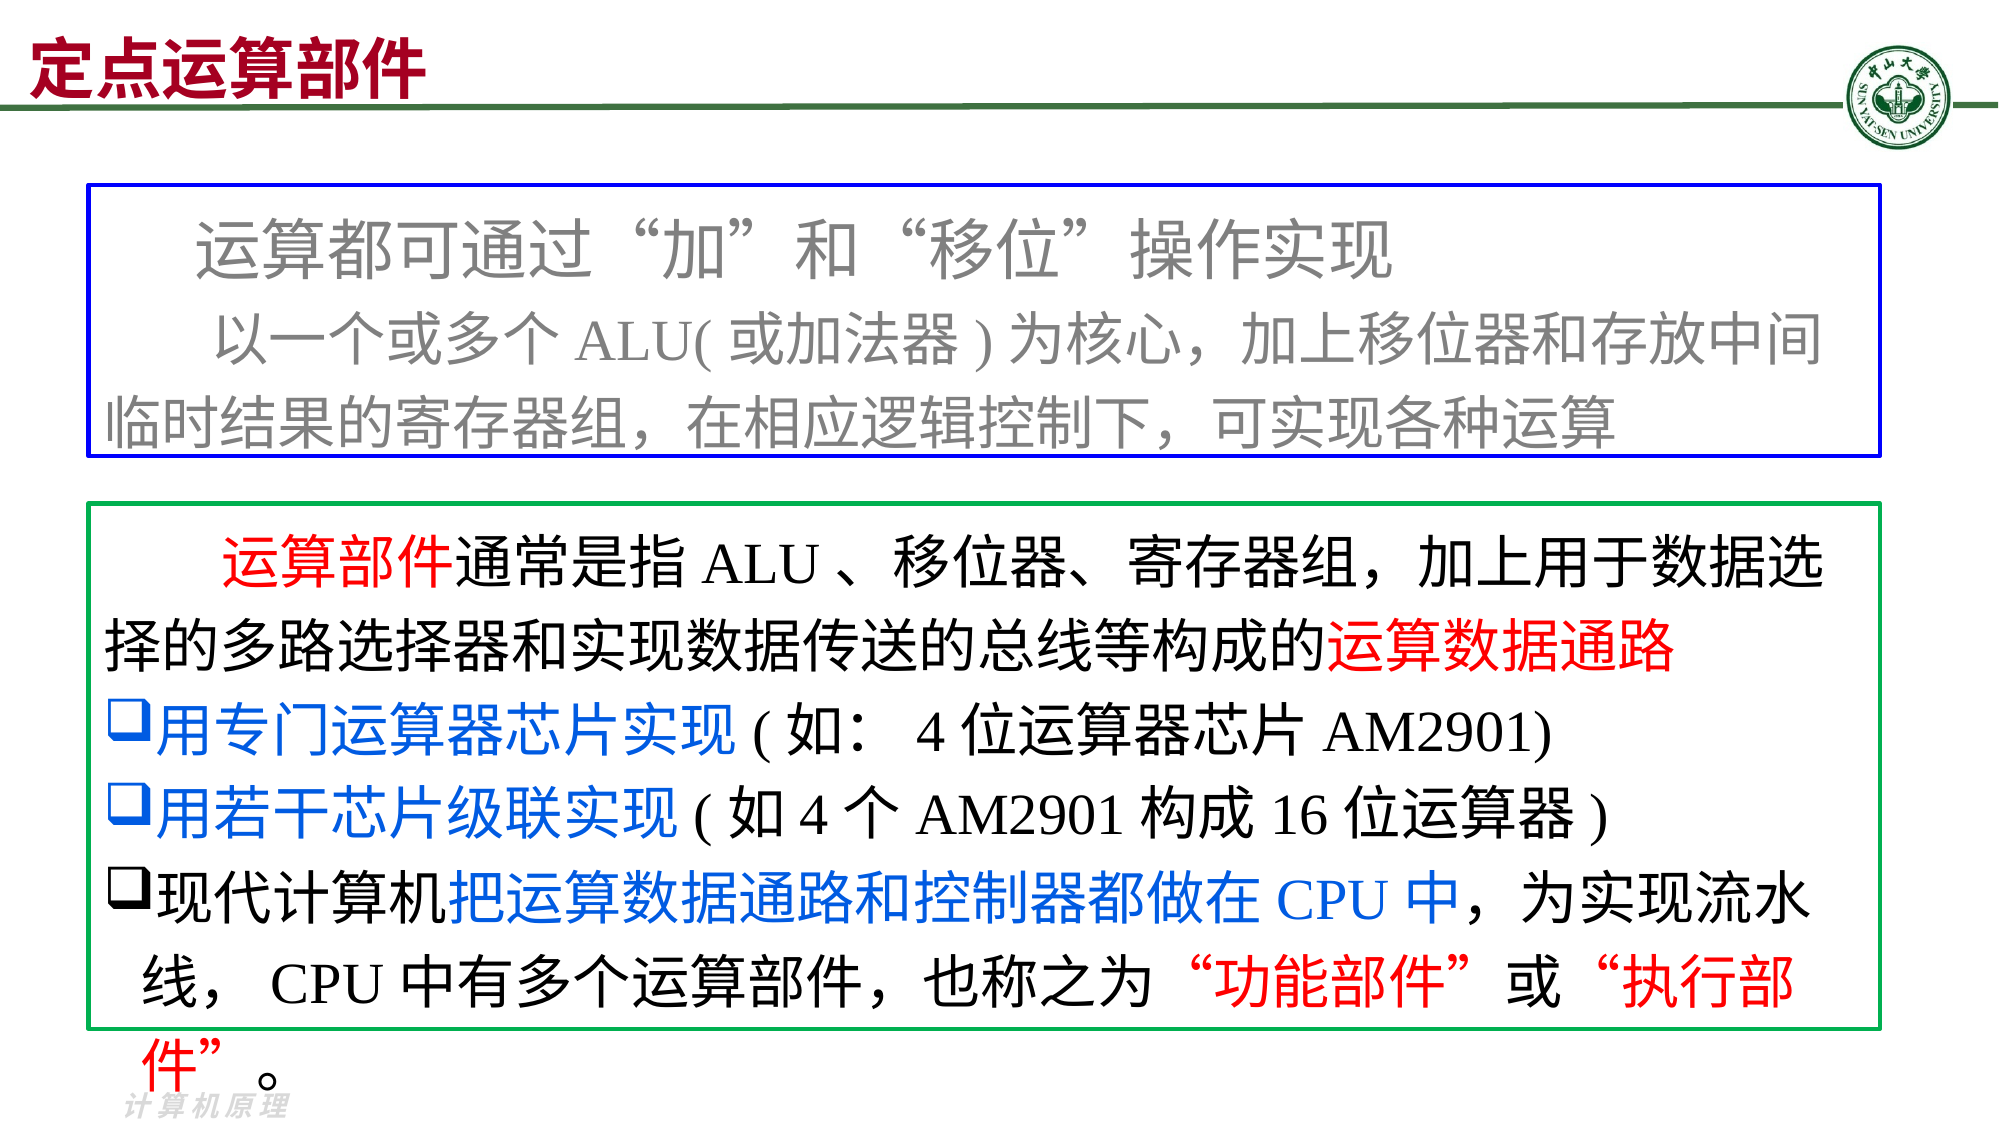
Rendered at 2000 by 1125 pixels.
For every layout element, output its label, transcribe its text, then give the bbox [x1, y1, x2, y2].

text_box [0, 104, 1837, 108]
text_box 运算部件通常是指ALU、移位器、寄存器组，加上用于数据选择的多路选择器和实现数据传送的总线等构成的运算数据通路 用专门运算器芯片实现(如：4位运算器芯片AM2901) 用若干芯片级联实现(如4个AM2901构成16位运算器) 现代计算机把运算数据通路和控制器都做在CPU中，为实现流水线，CPU中有多个运算部件，也称之为“功能部件”或“执行部件”。 [86, 501, 1882, 1031]
picture [1842, 42, 1953, 152]
title 定点运算部件 [13, 6, 1758, 104]
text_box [1957, 104, 1999, 108]
list 运算都可通过“加”和“移位”操作实现 以一个或多个ALU(或加法器)为核心，加上移位器和存放中间临时结果的寄存器组，在相应逻辑控制下，可实现各种运算 [86, 183, 1882, 458]
